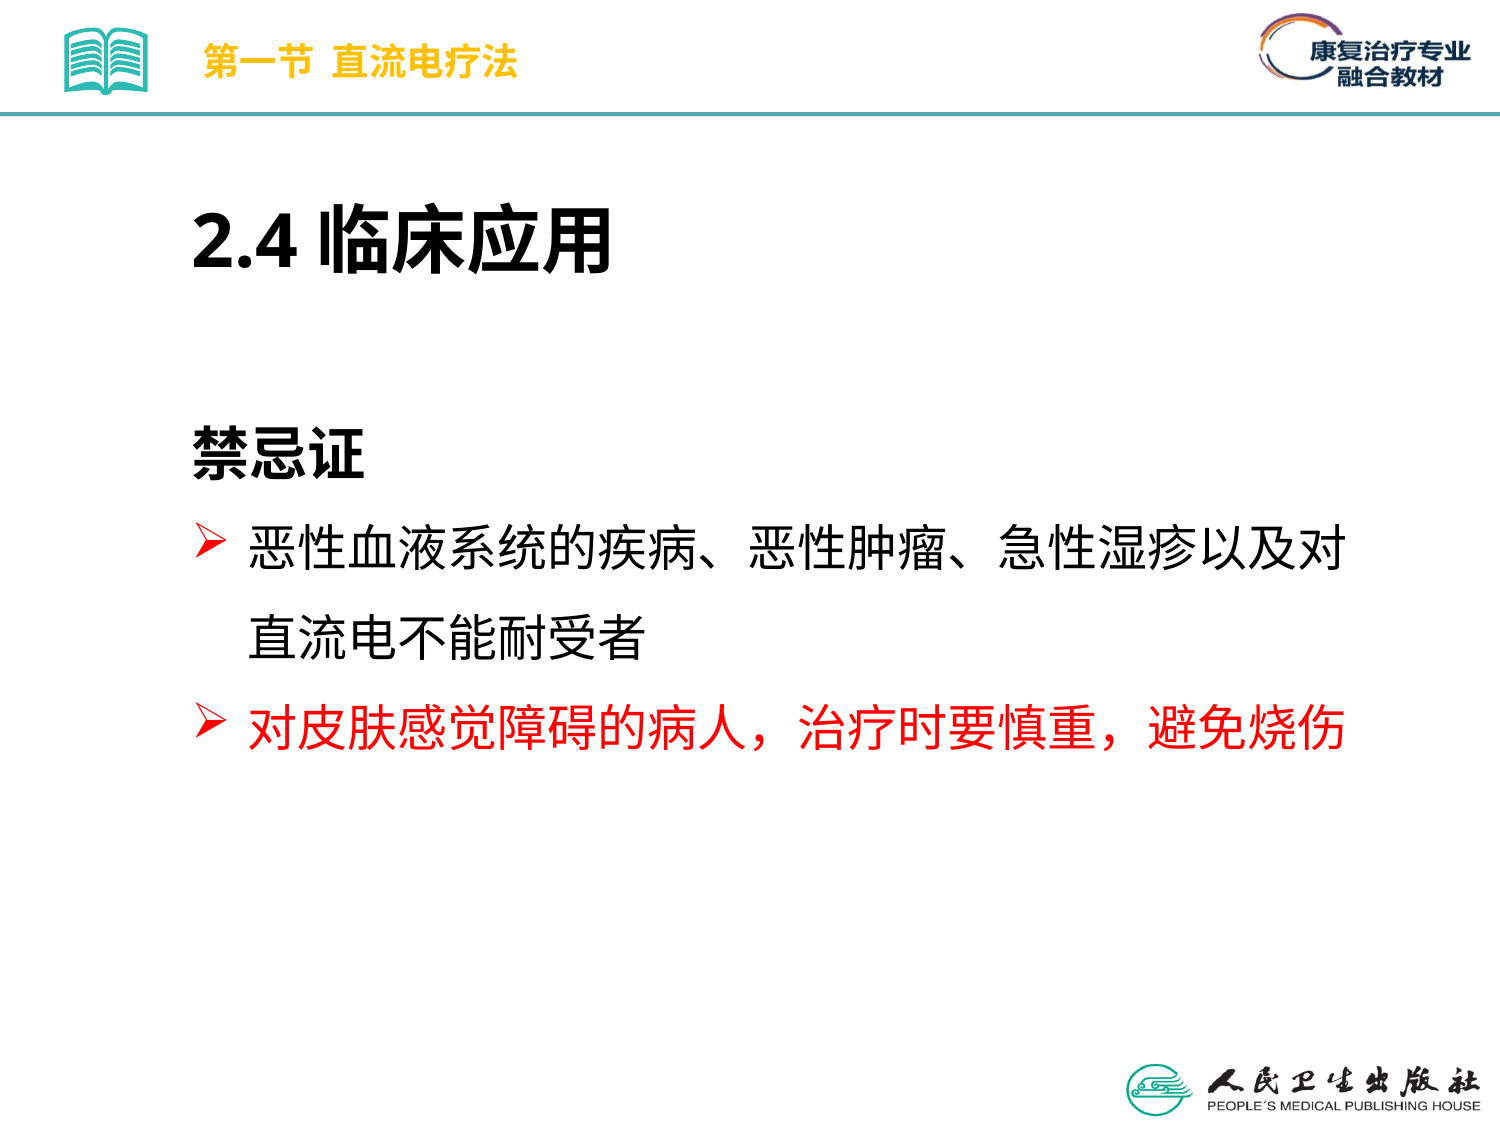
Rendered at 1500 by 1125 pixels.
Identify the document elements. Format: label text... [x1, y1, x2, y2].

picture [1104, 1054, 1500, 1125]
text_box 禁忌证 恶性血液系统的疾病、恶性肿瘤、急性湿疹以及对直流电不能耐受者 对皮肤感觉障碍的病人，治疗时要慎重，避免烧伤 [182, 373, 1365, 766]
picture [1222, 7, 1491, 102]
text_box 第一节 直流电疗法 [187, 30, 535, 91]
text_box 2.4临床应用 [182, 183, 1176, 291]
